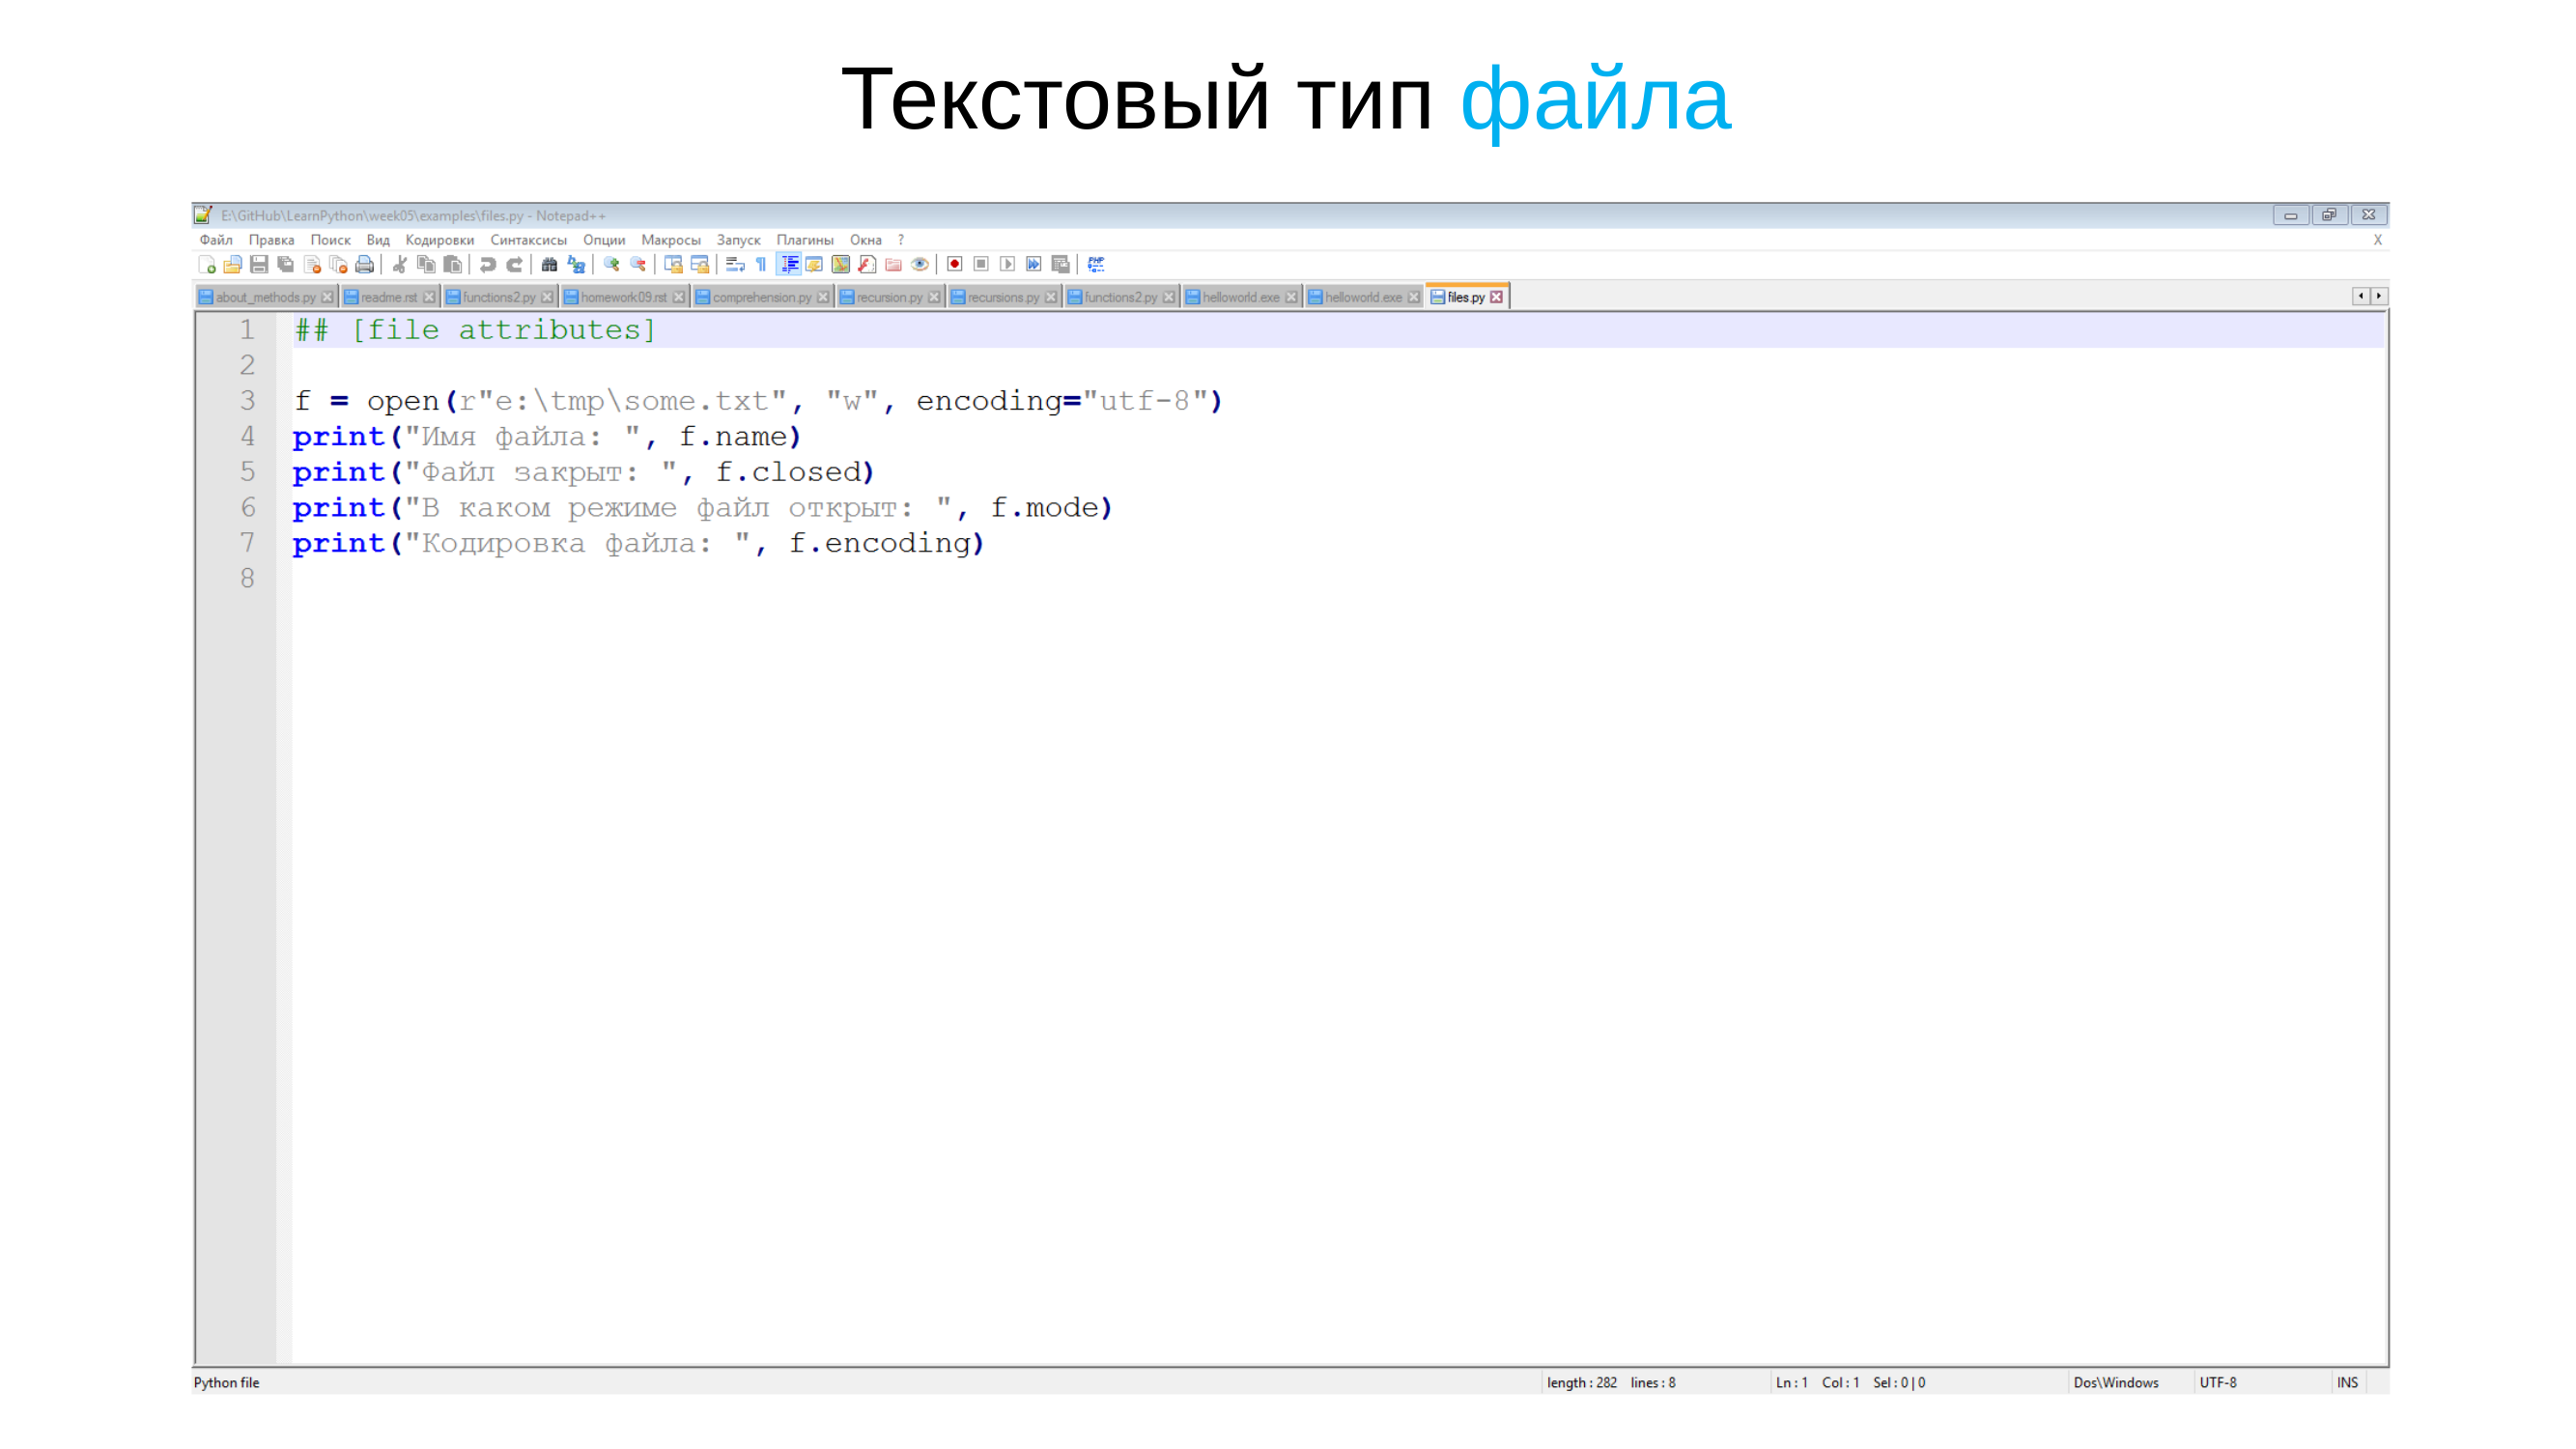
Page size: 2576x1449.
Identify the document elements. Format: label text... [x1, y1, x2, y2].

picture [183, 193, 2400, 1404]
title Текстовый тип файла [183, 38, 2391, 150]
